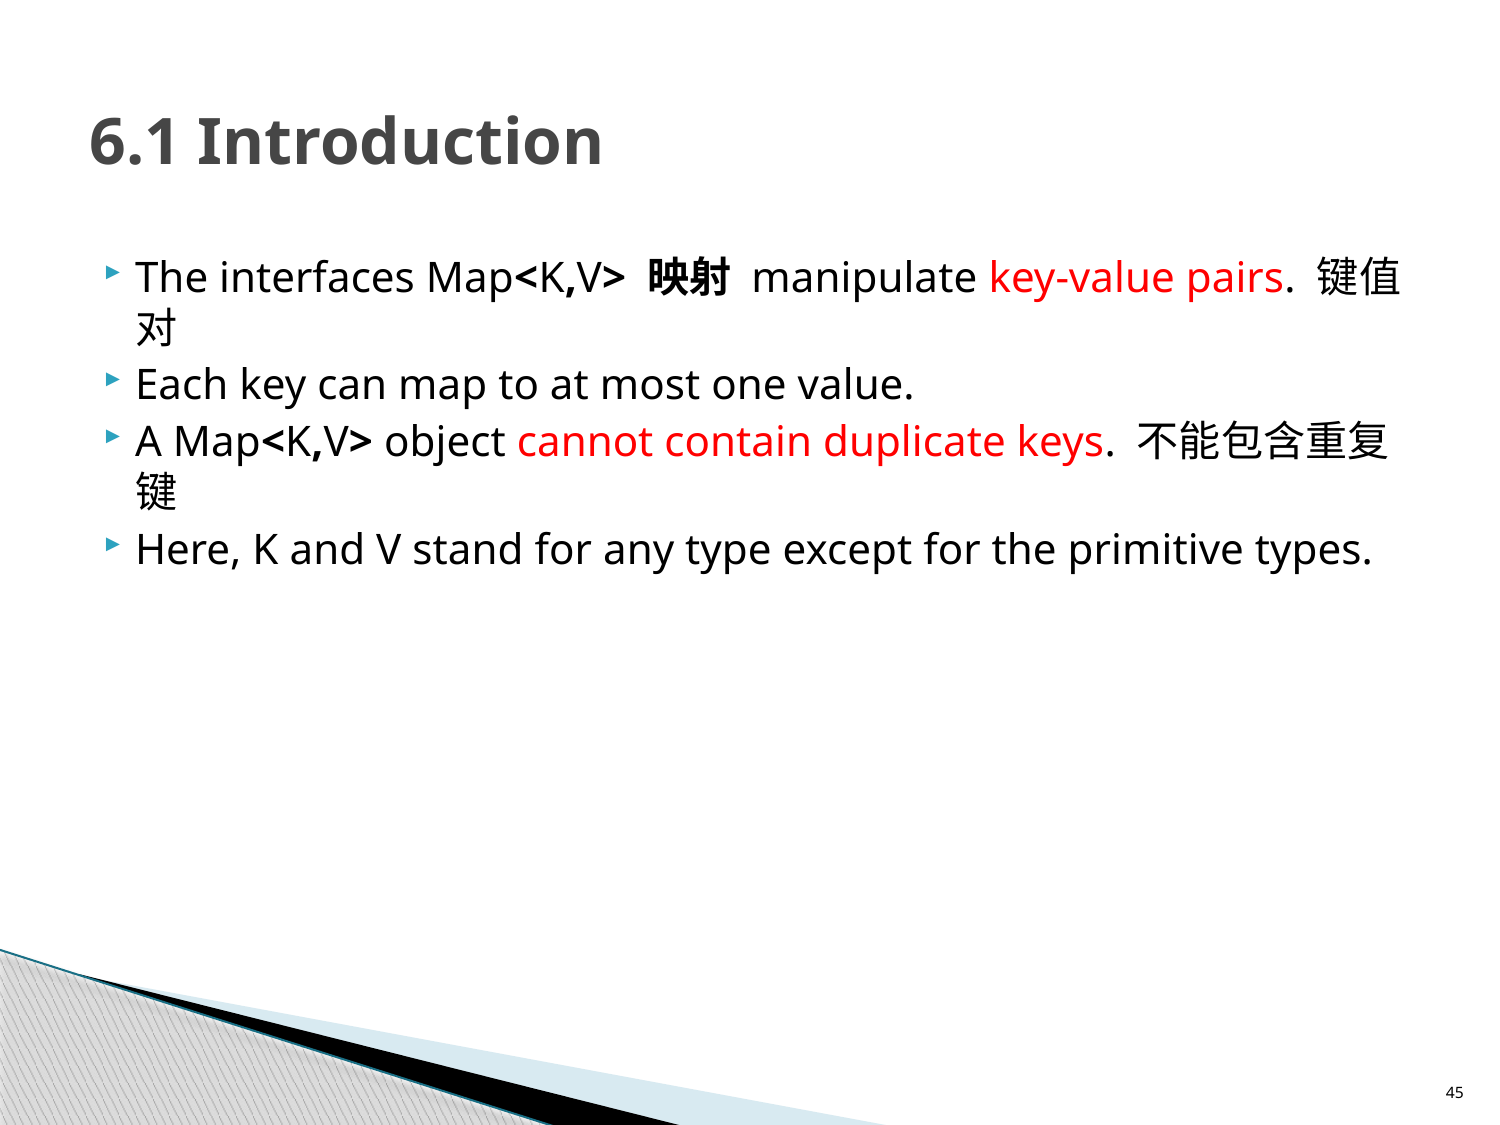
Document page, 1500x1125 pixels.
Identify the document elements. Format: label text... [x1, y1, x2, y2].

slide_number 45 [1418, 1051, 1479, 1112]
title 6.1 Introduction [75, 45, 1425, 233]
list The interfaces Map<K,V> 映射 manipulate key-value pairs. 键值对 Each key can map to at most one value. A Map<K,V> object cannot contain duplicate keys. 不能包含重复键 Here, K and V stand for any type except for the primitive types. [75, 242, 1425, 986]
